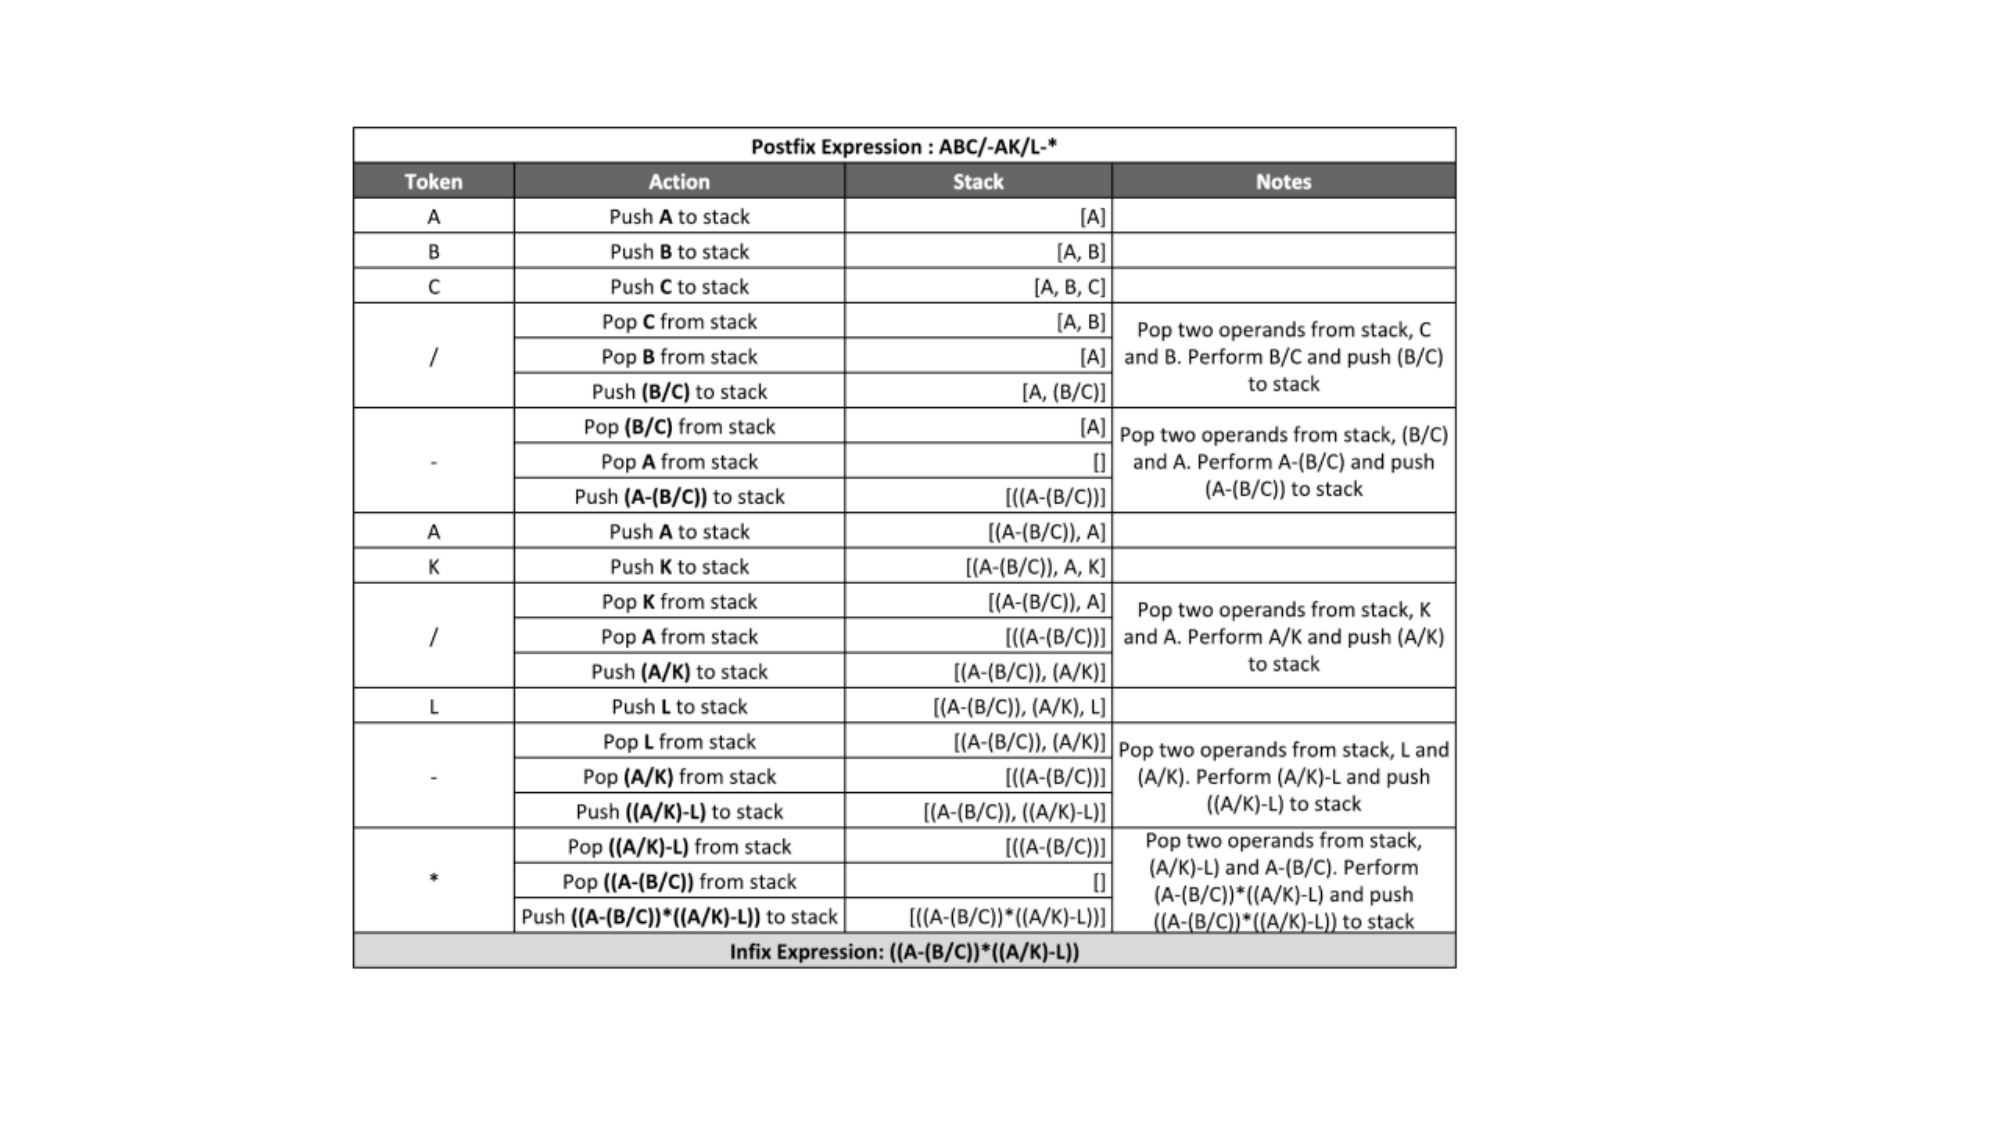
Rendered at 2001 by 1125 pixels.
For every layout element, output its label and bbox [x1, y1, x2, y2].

picture [342, 116, 1468, 983]
